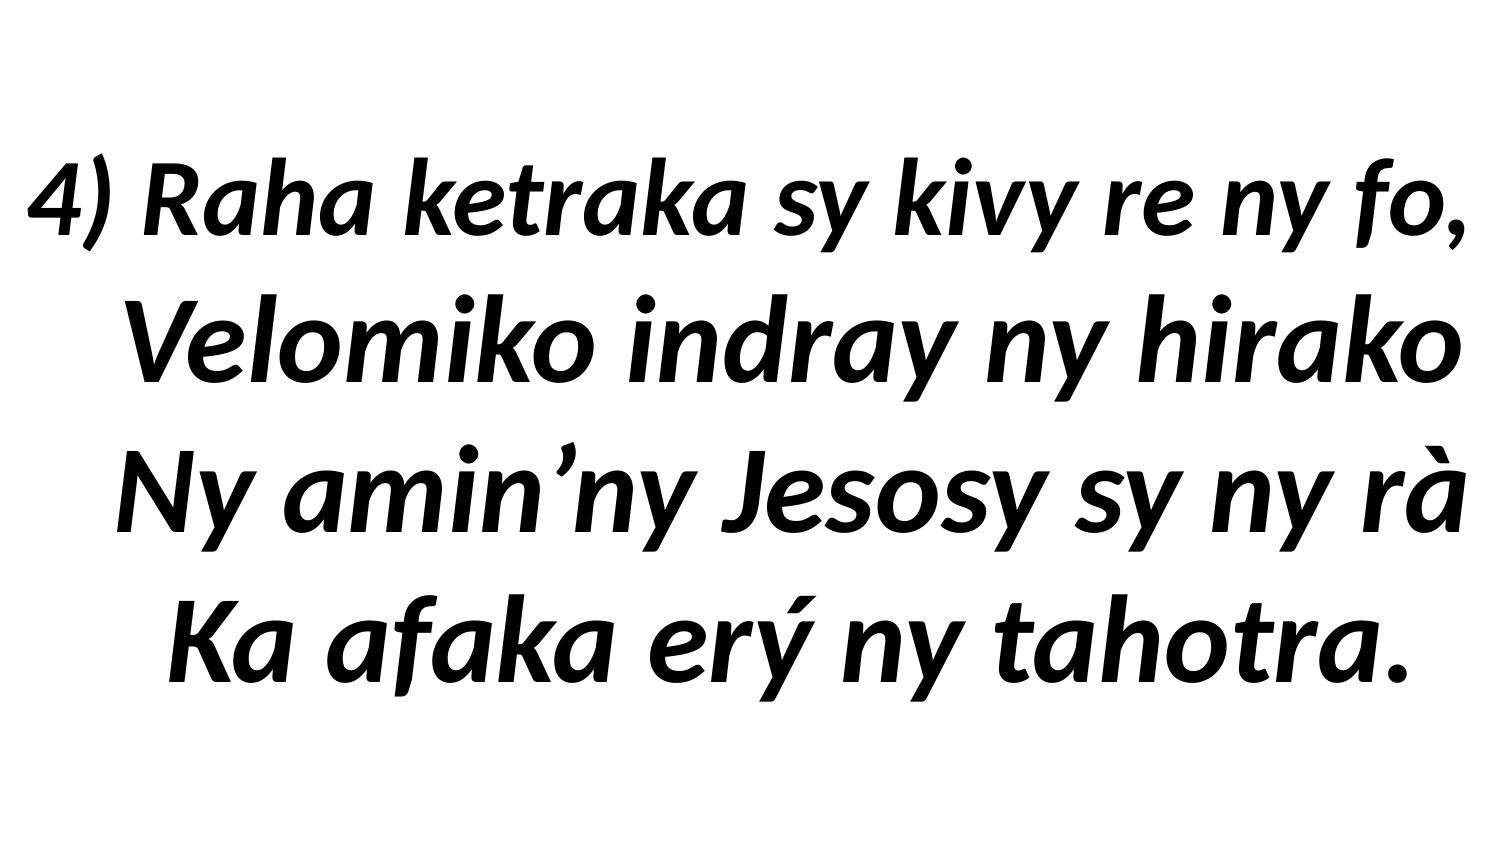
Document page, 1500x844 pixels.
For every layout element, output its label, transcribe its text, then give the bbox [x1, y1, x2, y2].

title 4) Raha ketraka sy kivy re ny fo, Velomiko indray ny hirako Ny amin’ny Jesosy sy ny rà Ka afaka erý ny tahotra. [0, 46, 1500, 786]
